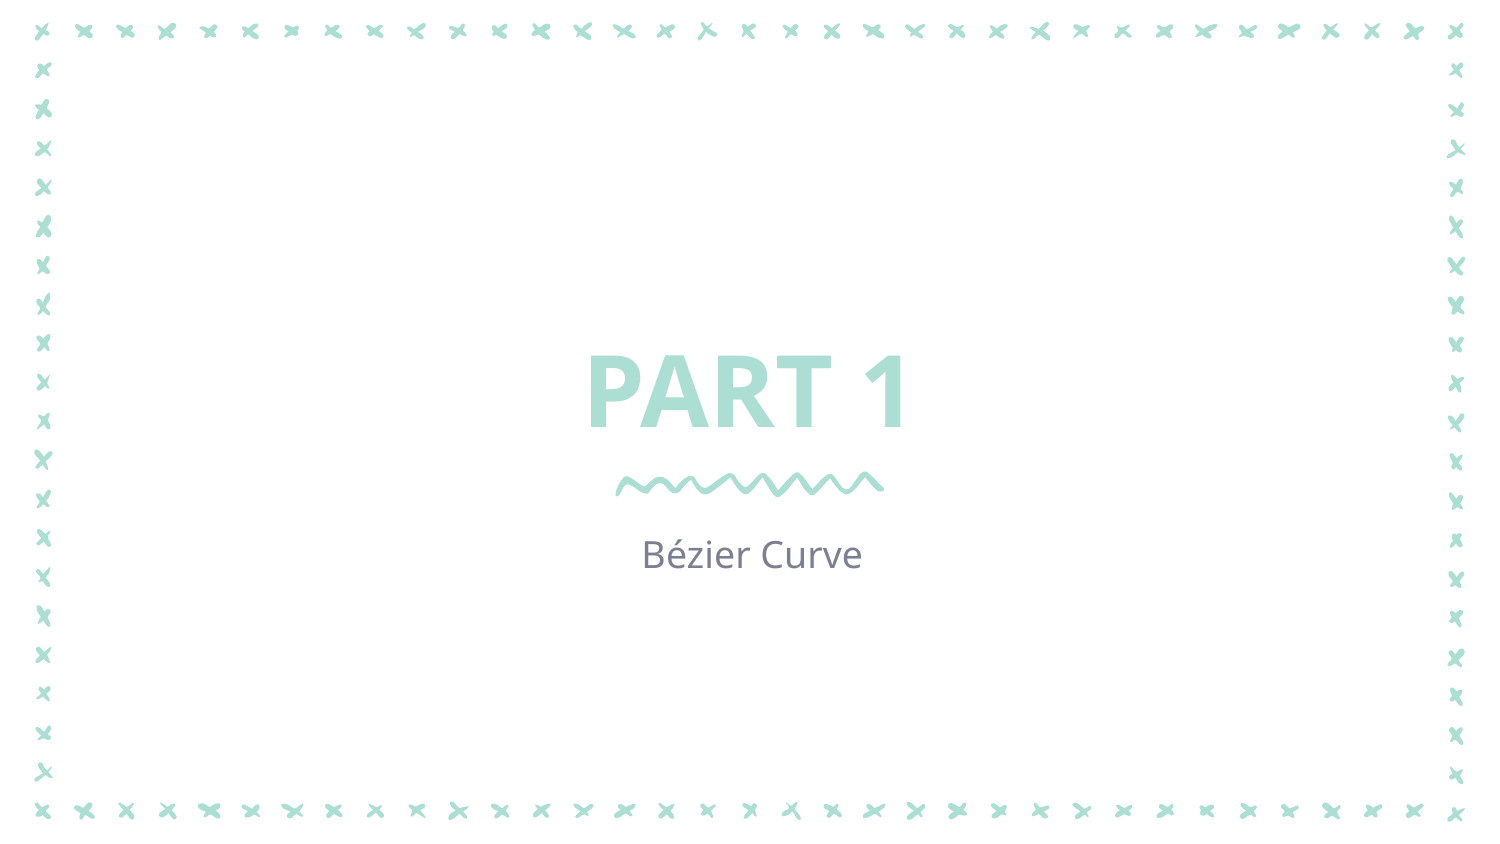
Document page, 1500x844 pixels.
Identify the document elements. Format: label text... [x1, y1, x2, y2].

subtitle Bézier Curve [199, 515, 1301, 645]
title PART 1 [199, 272, 1301, 463]
